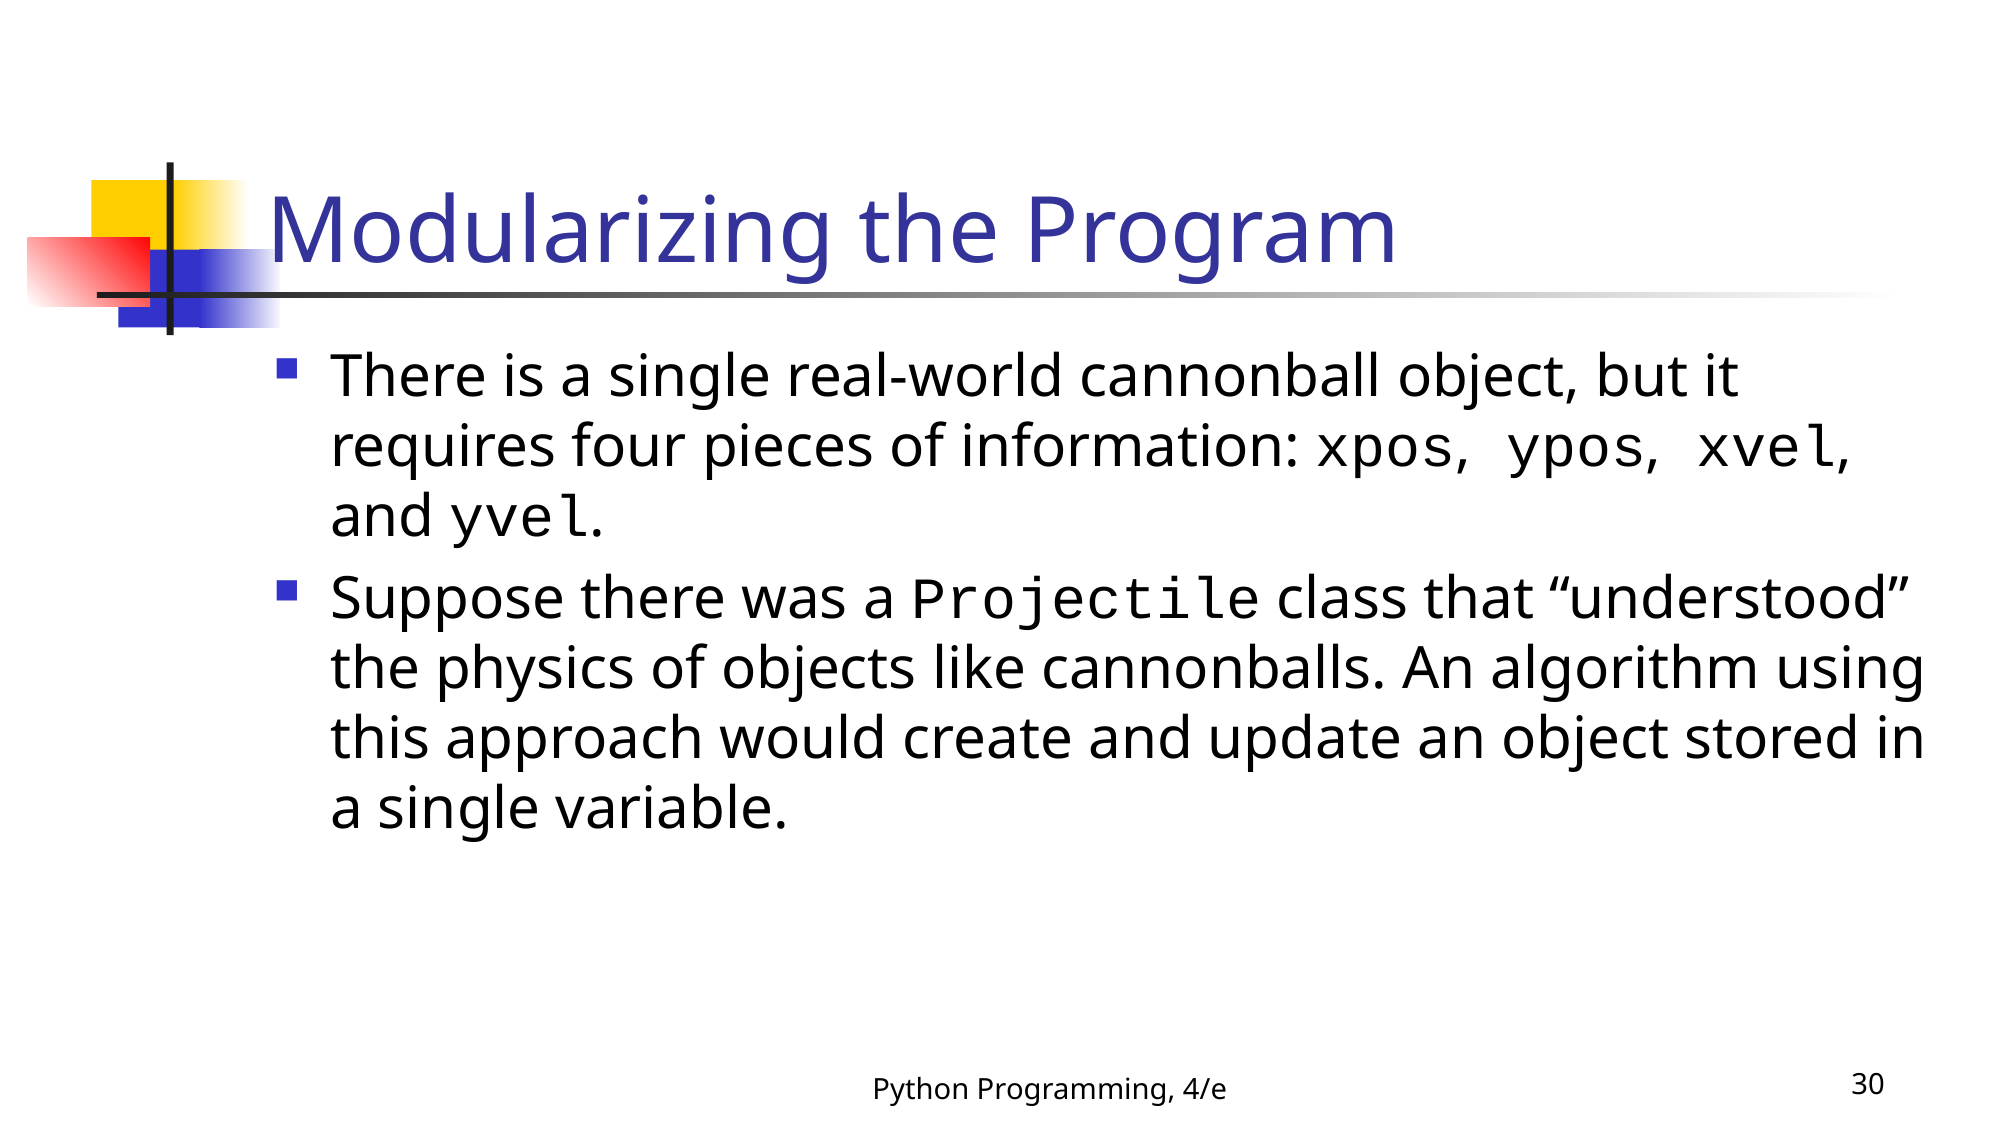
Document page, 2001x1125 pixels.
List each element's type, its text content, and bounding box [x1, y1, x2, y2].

slide_number 30 [1483, 1037, 1901, 1113]
title Modularizing the Program [251, 101, 1957, 289]
footer Python Programming, 4/e [733, 1037, 1367, 1113]
list There is a single real-world cannonball object, but it requires four pieces of information: xpos, ypos, xvel, and yvel. Suppose there was a Projectile class that “understood” the physics of objects like cannonballs. An algorithm using this approach would create and update an object stored in a single variable. [258, 331, 1959, 1006]
